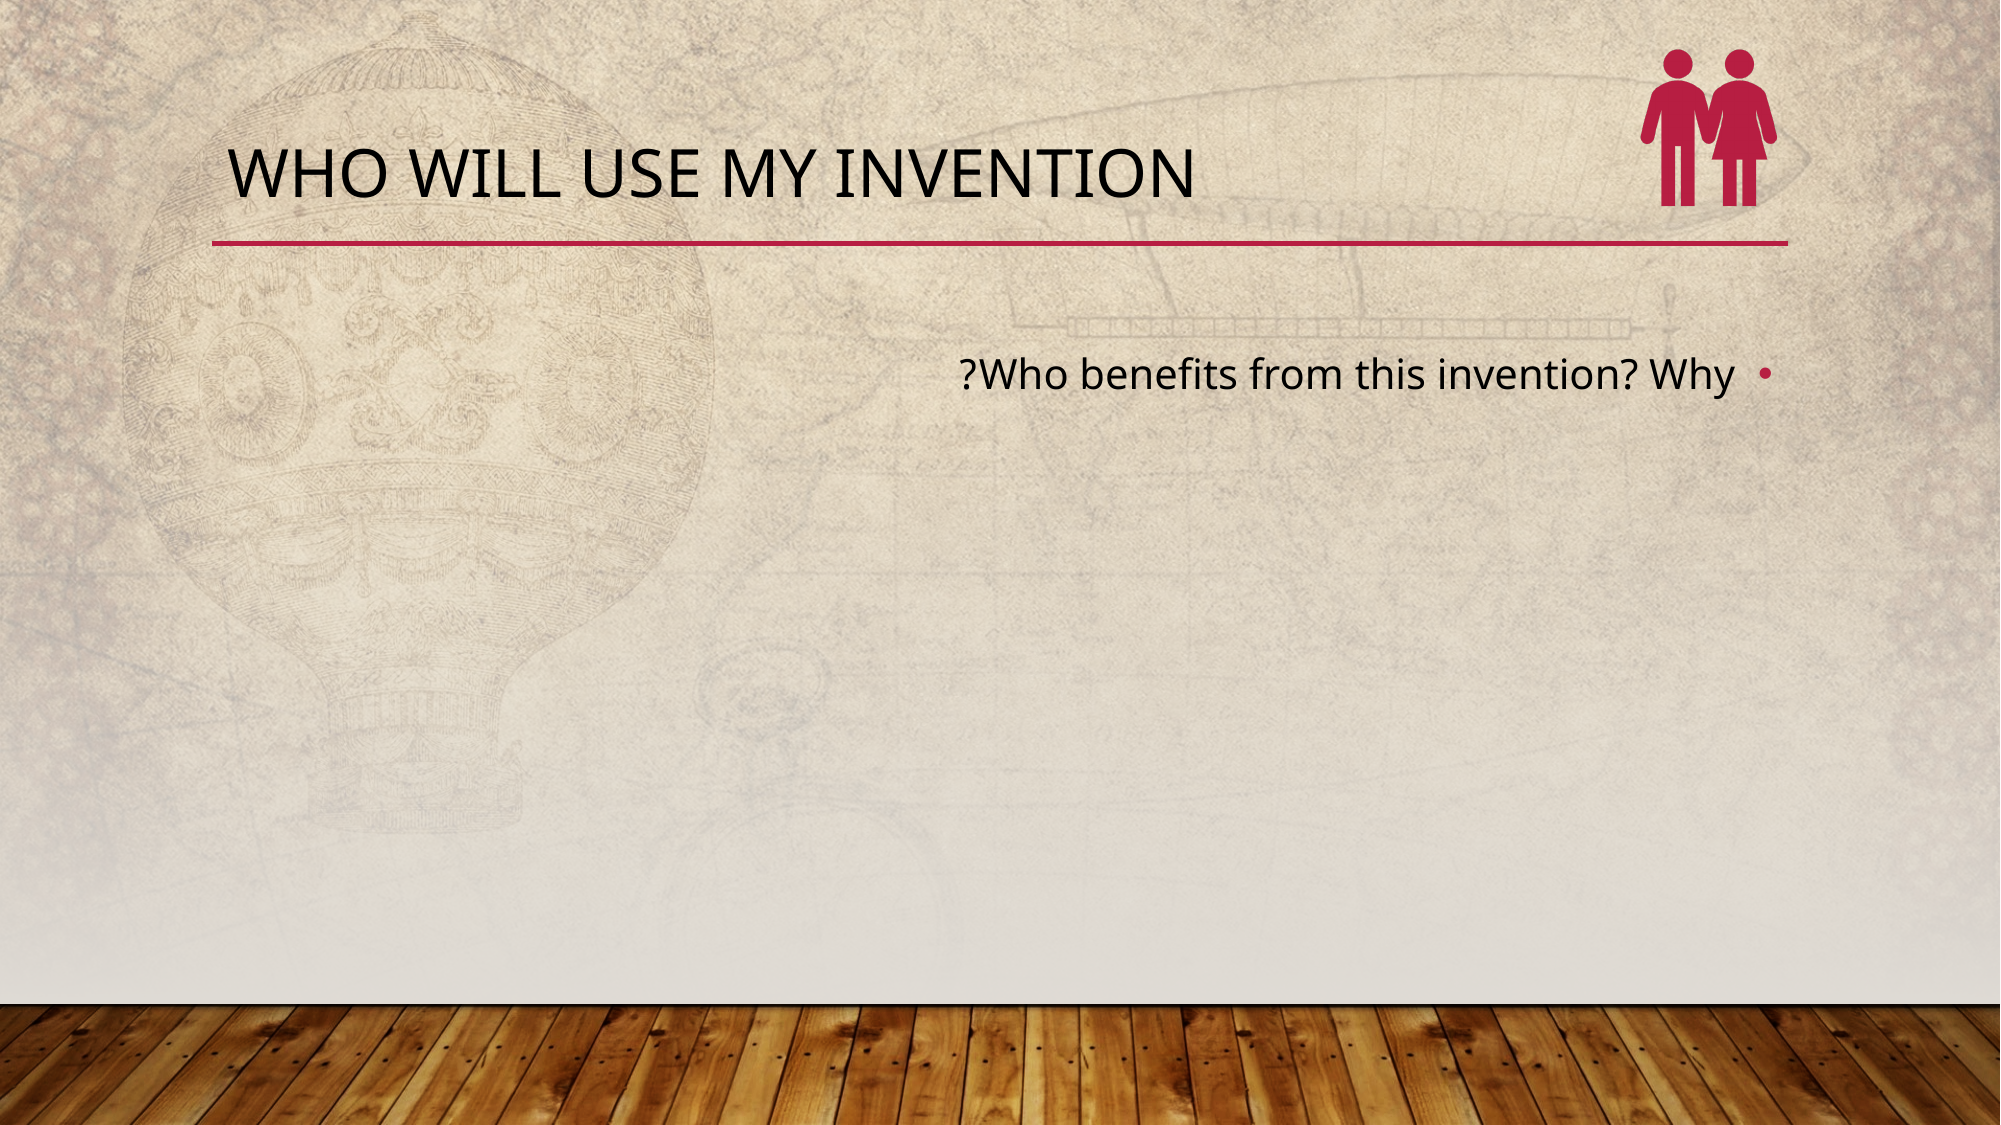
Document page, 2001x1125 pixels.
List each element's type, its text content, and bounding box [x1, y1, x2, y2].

list Who benefits from this invention? Why? [212, 330, 1788, 897]
picture [0, 1004, 2000, 1125]
picture [1616, 35, 1801, 220]
title Who will use my invention [212, 131, 1788, 305]
